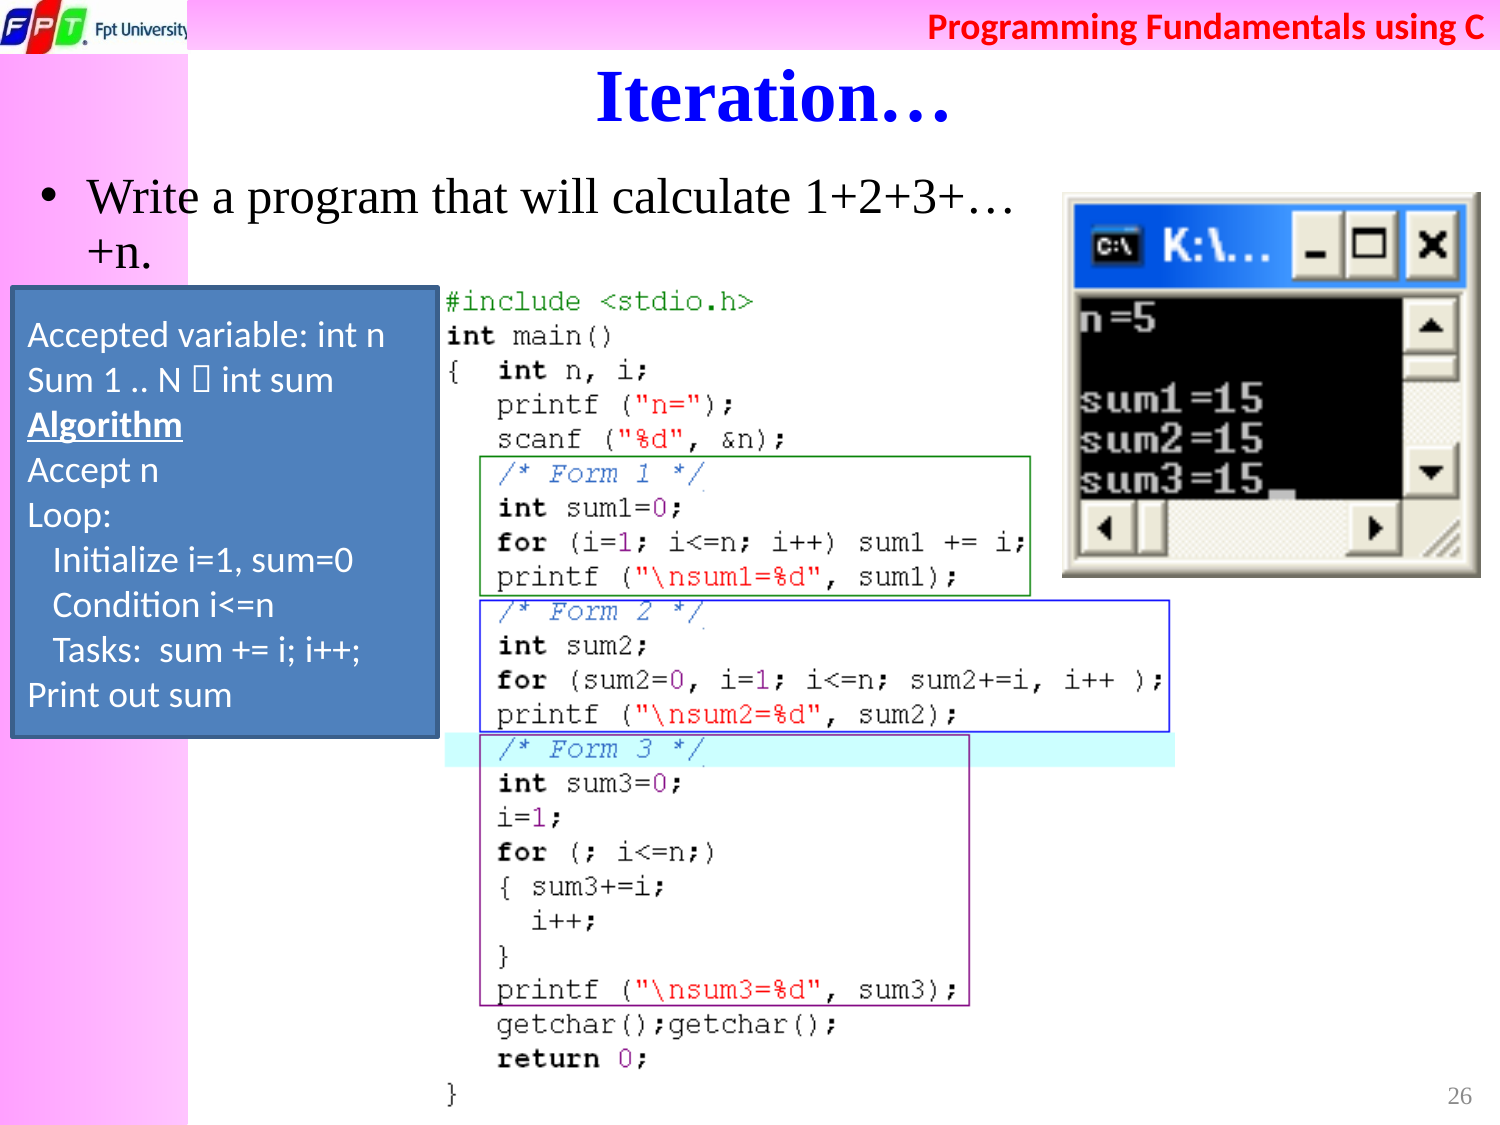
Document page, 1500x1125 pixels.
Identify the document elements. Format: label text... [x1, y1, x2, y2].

list Write a program that will calculate 1+2+3+…+n. [24, 162, 1038, 286]
text_box Accepted variable: int n Sum 1 .. N  int sum Algorithm Accept n Loop: Initialize i=1, sum=0 Condition i<=n Tasks: sum += i; i++; Print out sum [10, 285, 440, 739]
slide_number 26 [1178, 1074, 1488, 1116]
title Iteration… [125, 45, 1425, 138]
picture [441, 192, 1481, 1113]
picture [0, 0, 188, 54]
